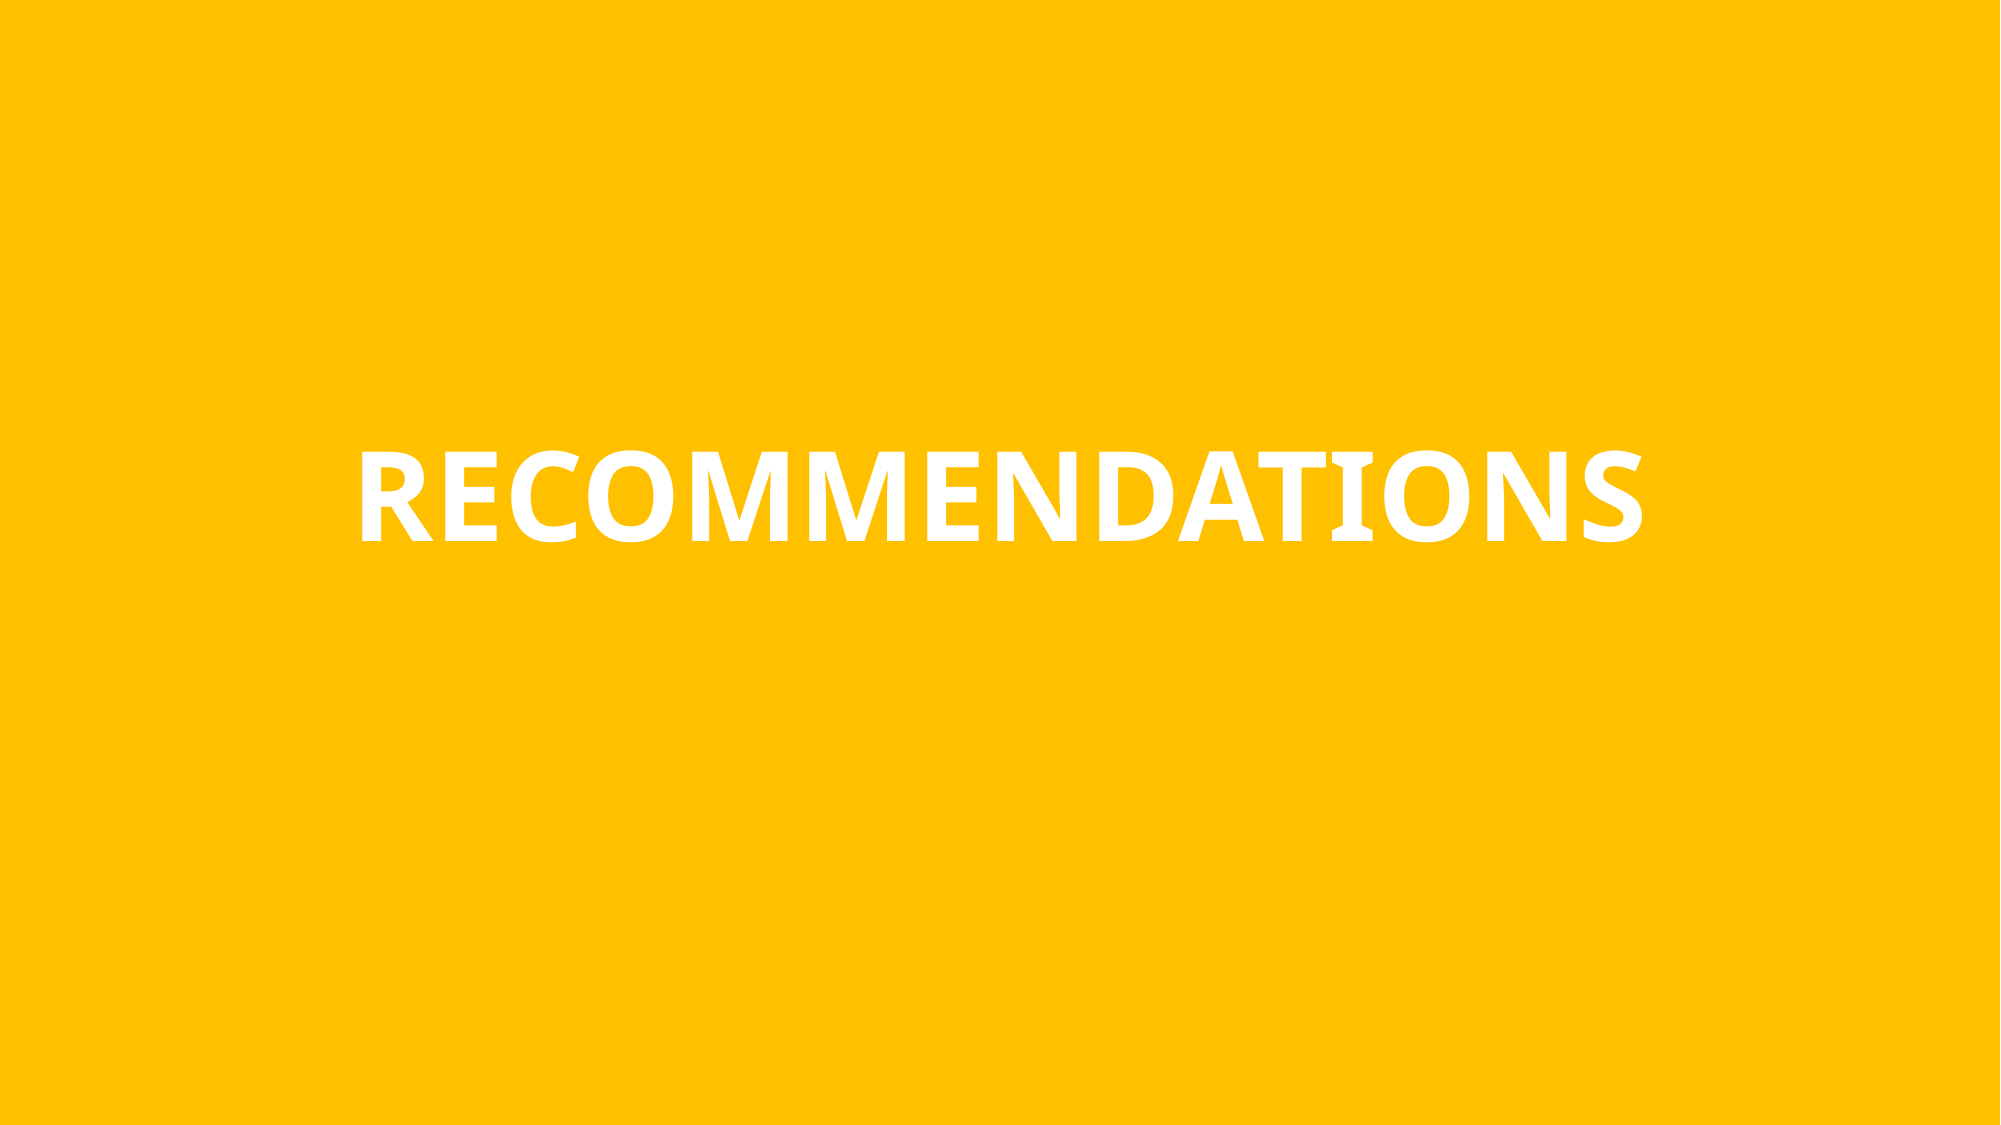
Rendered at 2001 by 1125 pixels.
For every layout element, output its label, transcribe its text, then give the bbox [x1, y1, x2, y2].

title RECOMMENDATIONS [249, 184, 1750, 576]
